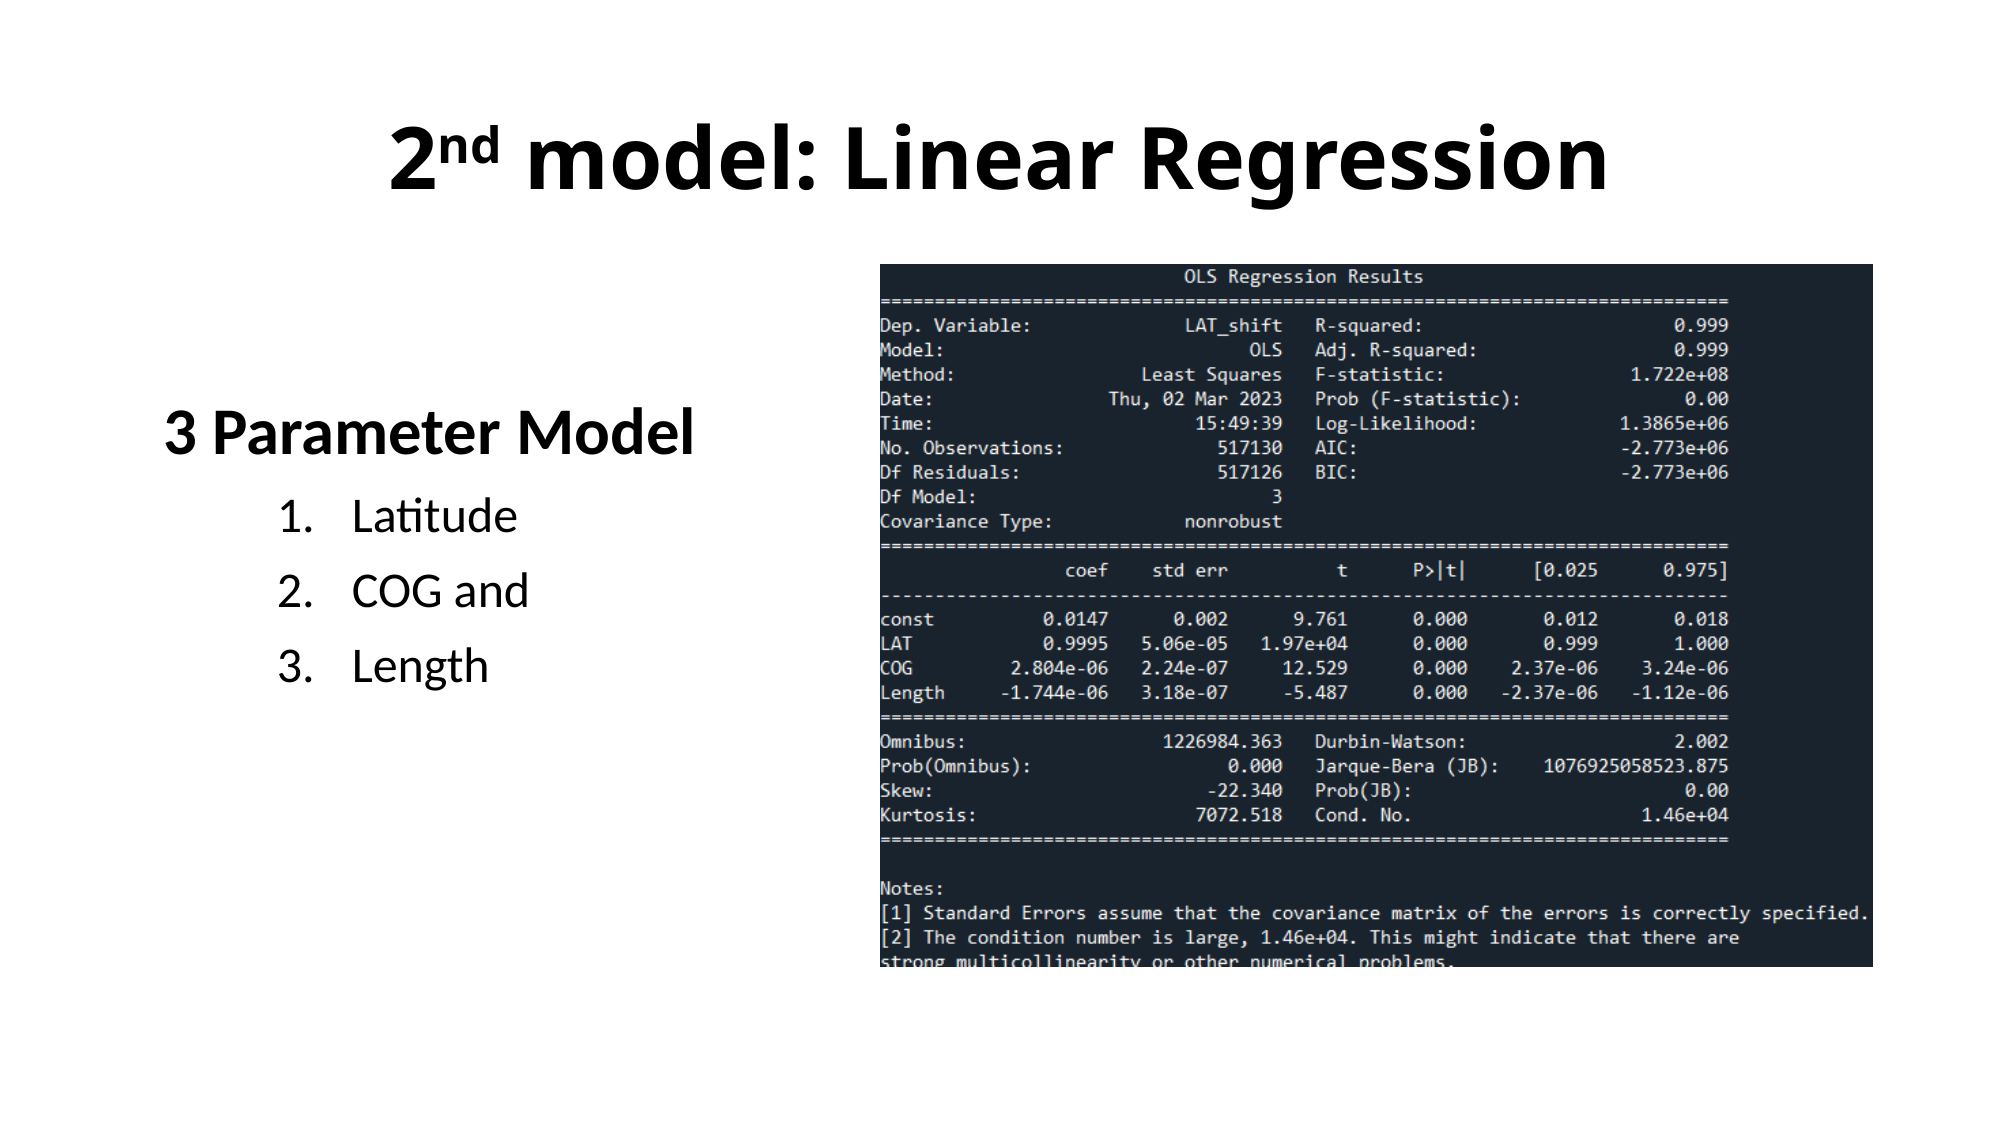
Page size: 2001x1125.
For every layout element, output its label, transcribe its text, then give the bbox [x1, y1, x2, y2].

picture [880, 264, 1873, 967]
title 2nd model: Linear Regression [249, 105, 1750, 216]
subtitle 3 Parameter Model Latitude COG and Length [148, 389, 1776, 1087]
